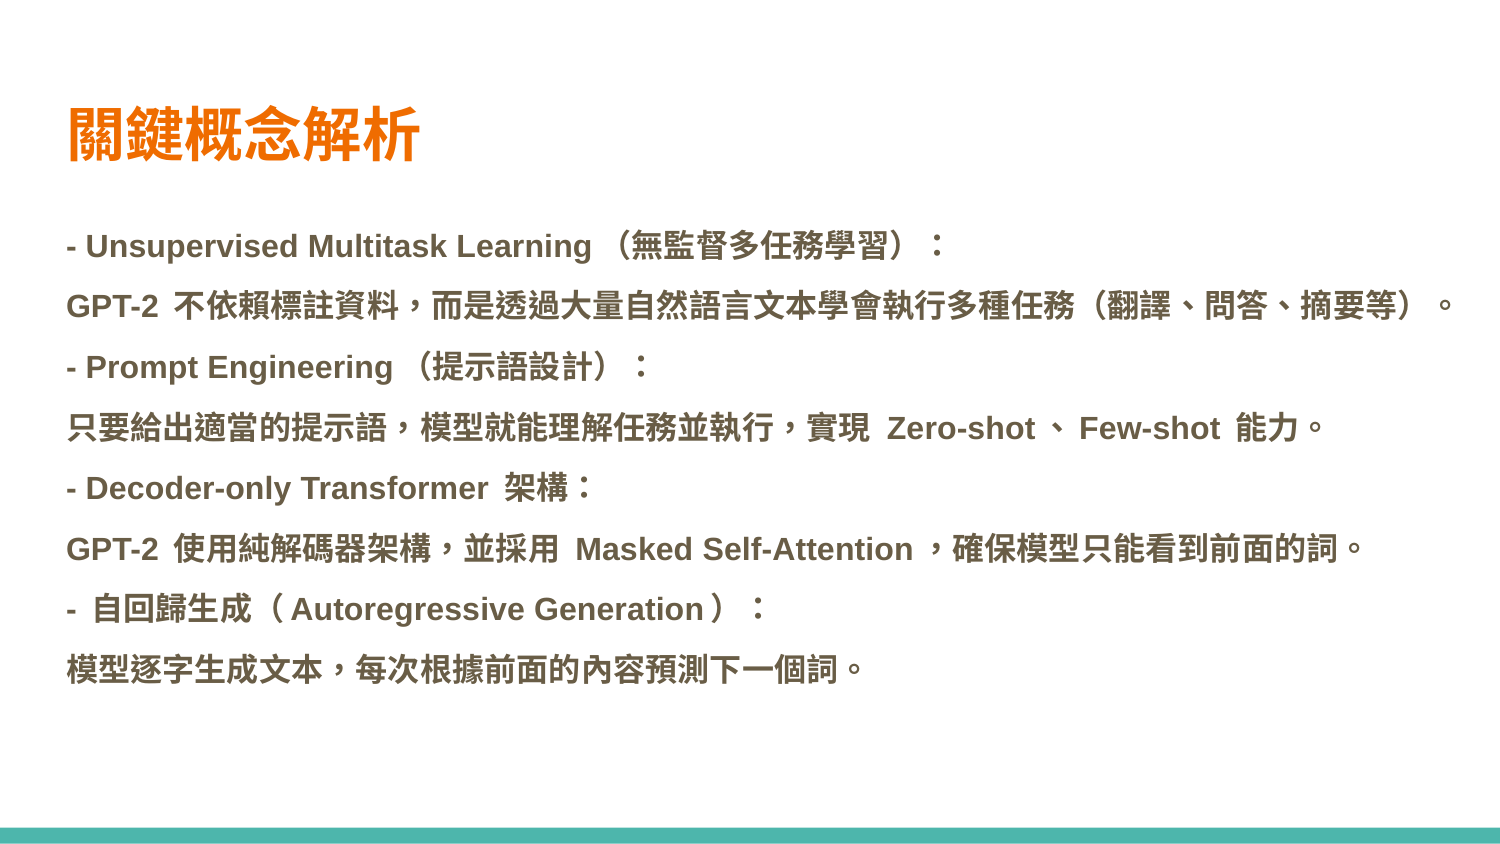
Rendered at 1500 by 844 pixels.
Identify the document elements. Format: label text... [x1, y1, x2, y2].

list - Unsupervised Multitask Learning（無監督多任務學習）： GPT-2 不依賴標註資料，而是透過大量自然語言文本學會執行多種任務（翻譯、問答、摘要等）。 - Prompt Engineering（提示語設計）： 只要給出適當的提示語，模型就能理解任務並執行，實現 Zero-shot、Few-shot 能力。 - Decoder-only Transformer 架構： GPT-2 使用純解碼器架構，並採用 Masked Self-Attention，確保模型只能看到前面的詞。 - 自回歸生成（Autoregressive Generation）： 模型逐字生成文本，每次根據前面的內容預測下一個詞。 [51, 207, 1481, 750]
title 關鍵概念解析 [51, 72, 1449, 189]
